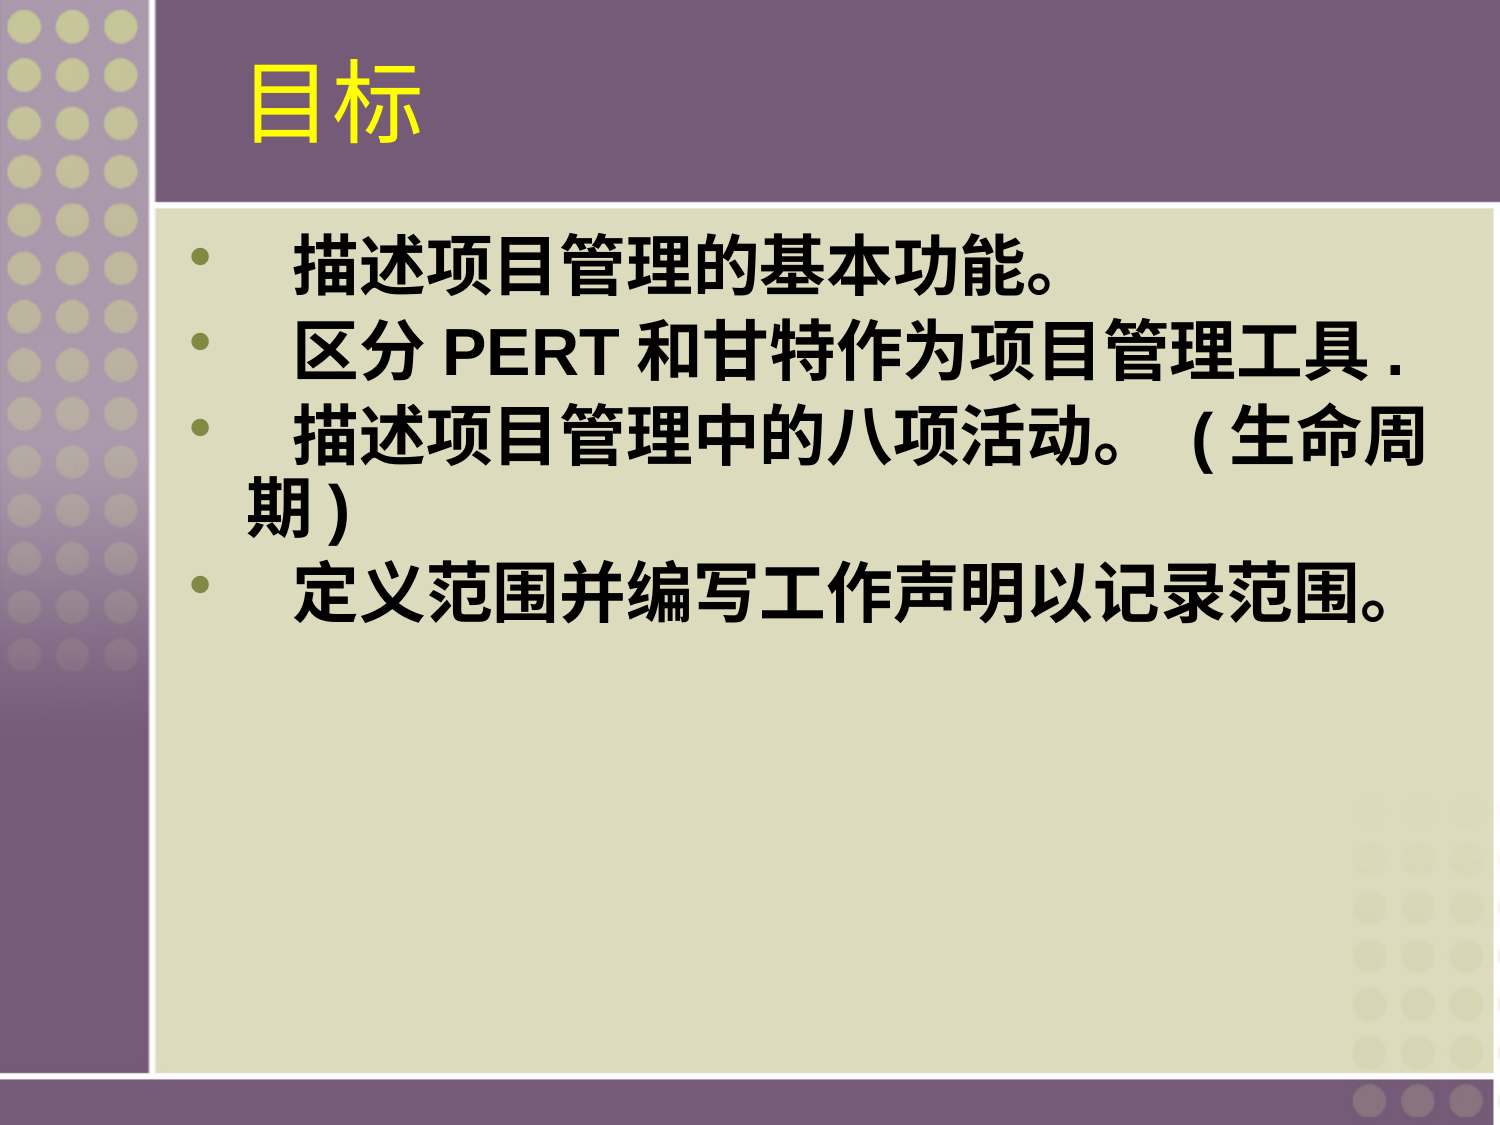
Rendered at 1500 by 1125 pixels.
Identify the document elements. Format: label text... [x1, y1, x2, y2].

list 描述项目管理的基本功能。 区分PERT和甘特作为项目管理工具. 描述项目管理中的八项活动。 (生命周期) 定义范围并编写工作声明以记录范围。 [174, 224, 1488, 1088]
picture [0, 0, 1500, 1125]
title 目标 [162, 12, 1500, 201]
